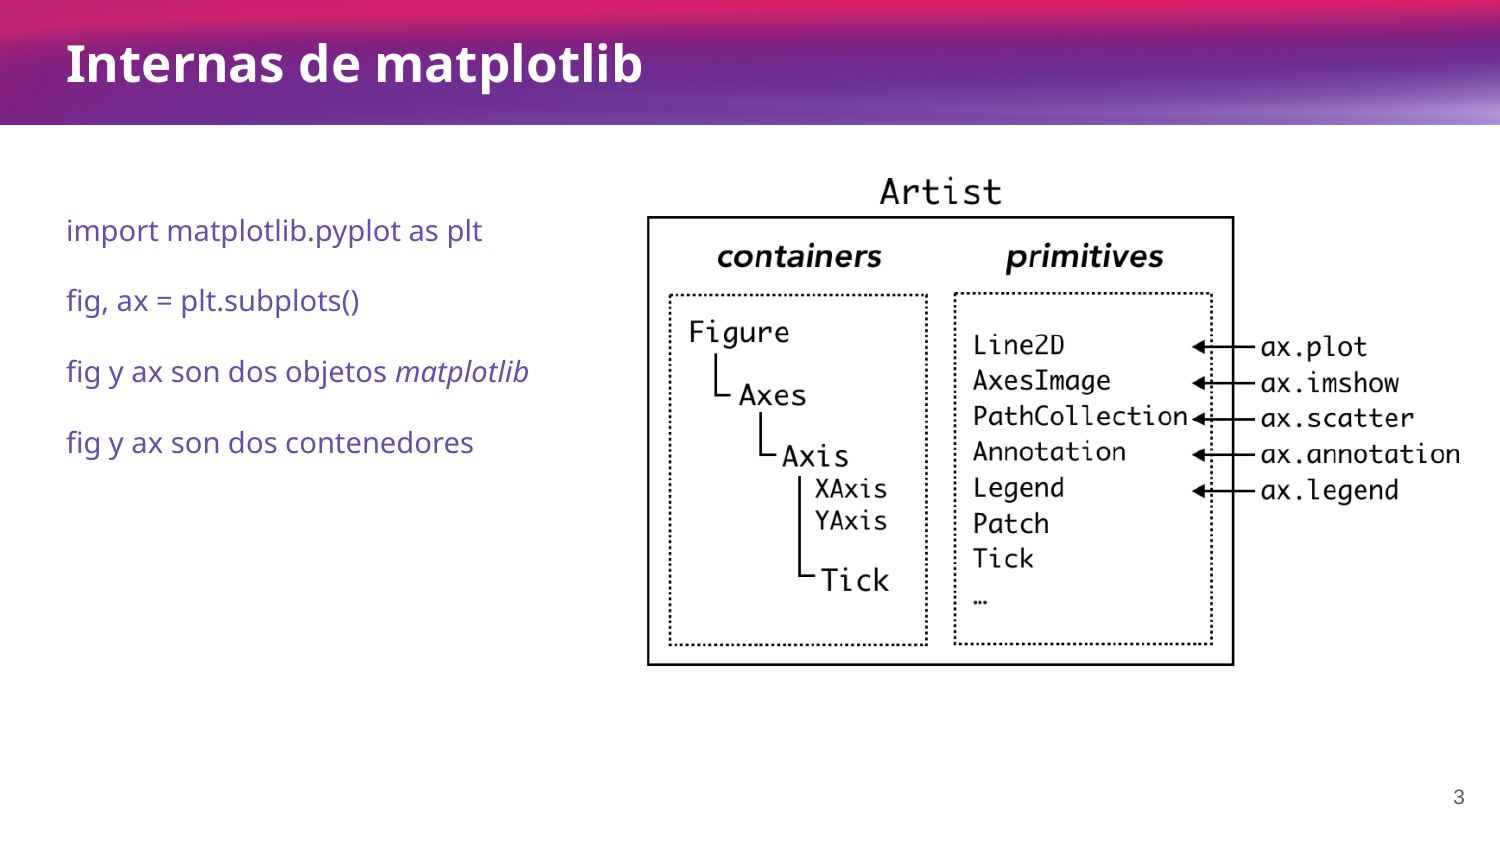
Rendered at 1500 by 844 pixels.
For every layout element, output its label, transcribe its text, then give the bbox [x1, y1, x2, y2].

title Internas de matplotlib [51, 12, 1449, 113]
slide_number ‹#› [1389, 764, 1480, 830]
picture [621, 165, 1471, 679]
picture [0, 0, 1500, 125]
list import matplotlib.pyplot as plt fig, ax = plt.subplots() fig y ax son dos objetos matplotlib fig y ax son dos contenedores [51, 189, 708, 750]
